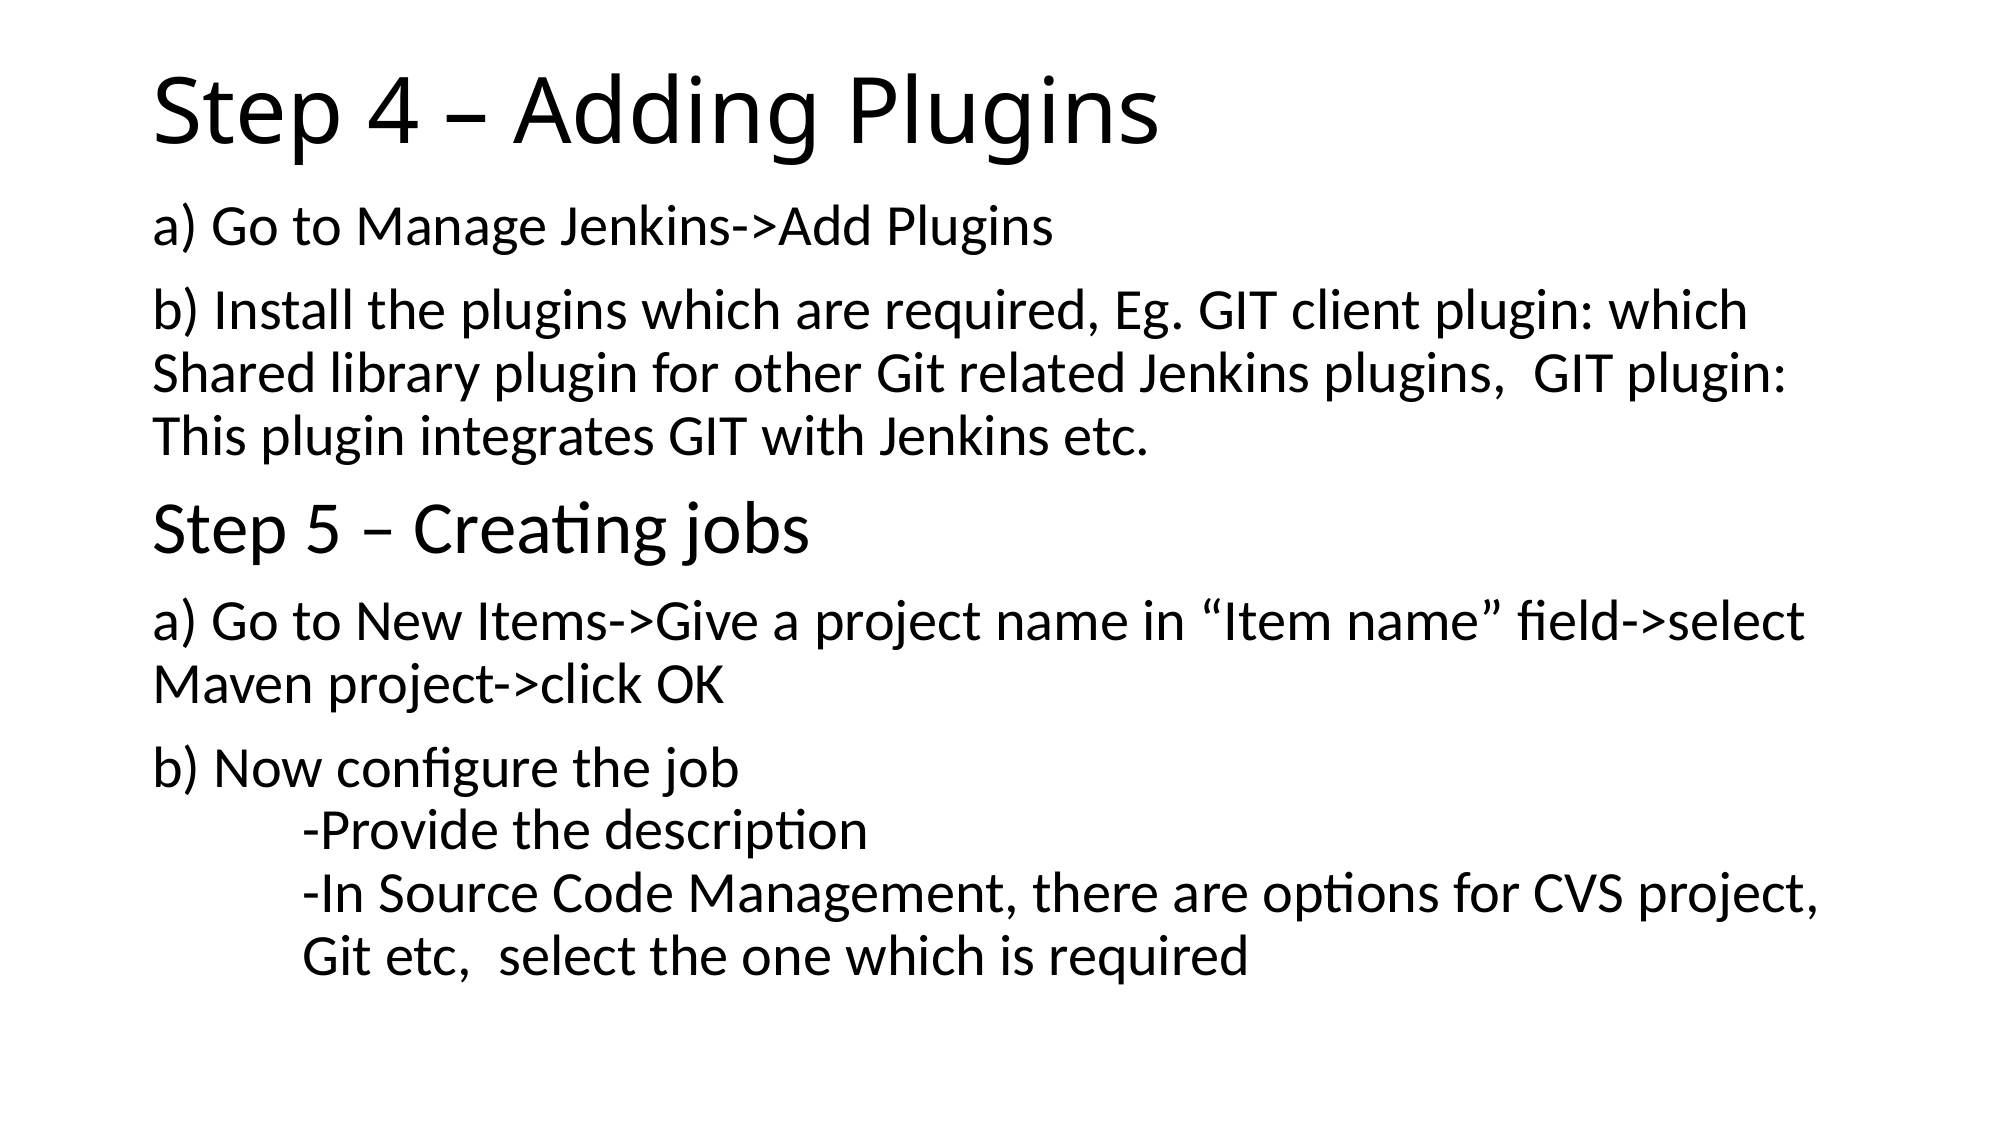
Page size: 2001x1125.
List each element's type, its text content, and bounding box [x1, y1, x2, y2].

title Step 4 – Adding Plugins [137, 59, 1863, 188]
list a) Go to Manage Jenkins->Add Plugins b) Install the plugins which are required, Eg. GIT client plugin: which Shared library plugin for other Git related Jenkins plugins, GIT plugin: This plugin integrates GIT with Jenkins etc. Step 5 – Creating jobs a) Go to New Items->Give a project name in “Item name” field->select Maven project->click OK b) Now configure the job -Provide the description -In Source Code Management, there are options for CVS project, Git etc, select the one which is required [137, 188, 1863, 1014]
